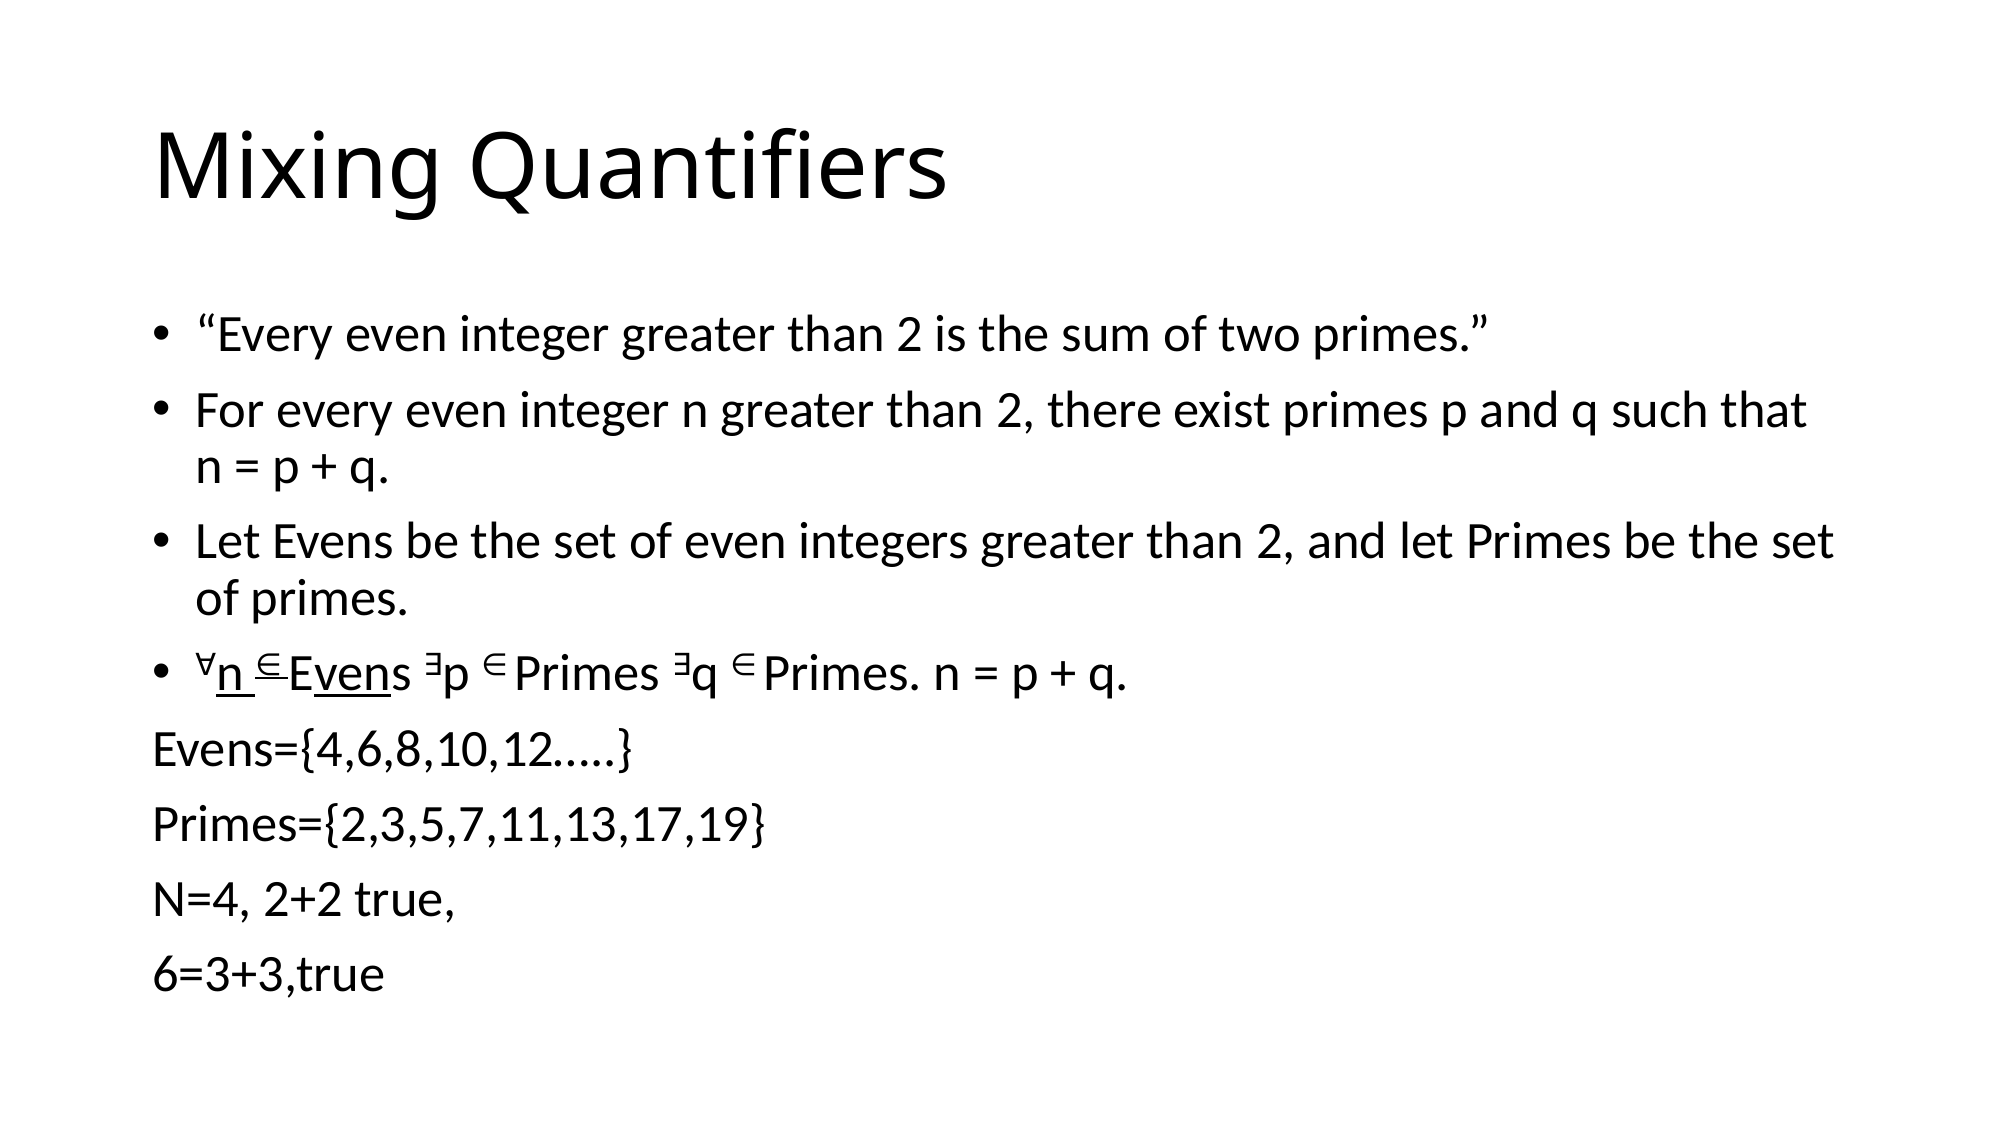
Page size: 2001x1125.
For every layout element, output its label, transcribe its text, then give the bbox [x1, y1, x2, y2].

text_box Mixing Quantifiers [137, 59, 1863, 278]
text_box “Every even integer greater than 2 is the sum of two primes.” For every even integer n greater than 2, there exist primes p and q such that n = p + q. Let Evens be the set of even integers greater than 2, and let Primes be the set of primes. ∀n ∈ Evens ∃p ∈ Primes ∃q ∈ Primes. n = p + q. Evens={4,6,8,10,12…..} Primes={2,3,5,7,11,13,17,19} N=4, 2+2 true, 6=3+3,true [137, 299, 1863, 1014]
